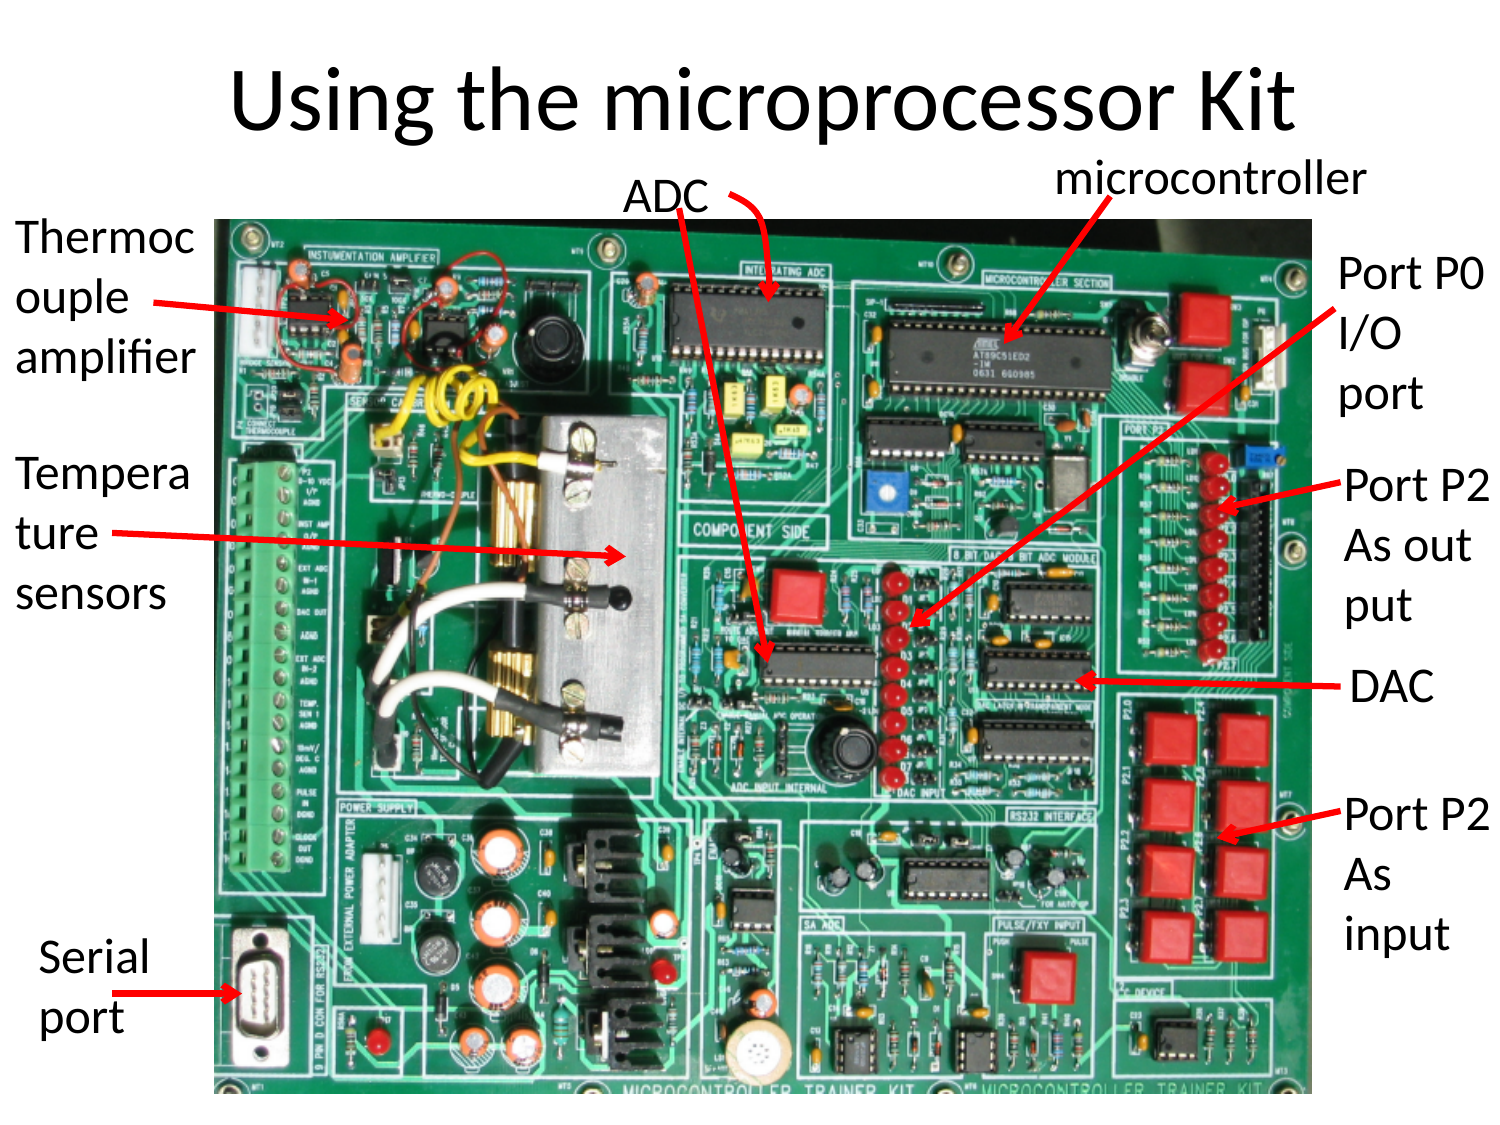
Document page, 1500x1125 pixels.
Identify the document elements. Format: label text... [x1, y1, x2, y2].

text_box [1074, 644, 1489, 722]
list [213, 219, 1312, 1095]
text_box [1216, 636, 1500, 642]
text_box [1003, 136, 1400, 230]
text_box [0, 195, 349, 394]
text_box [23, 916, 243, 1053]
title Using the microprocessor Kit [88, 0, 1439, 188]
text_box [909, 231, 1500, 628]
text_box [608, 154, 771, 664]
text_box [1216, 772, 1500, 971]
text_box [0, 432, 602, 630]
